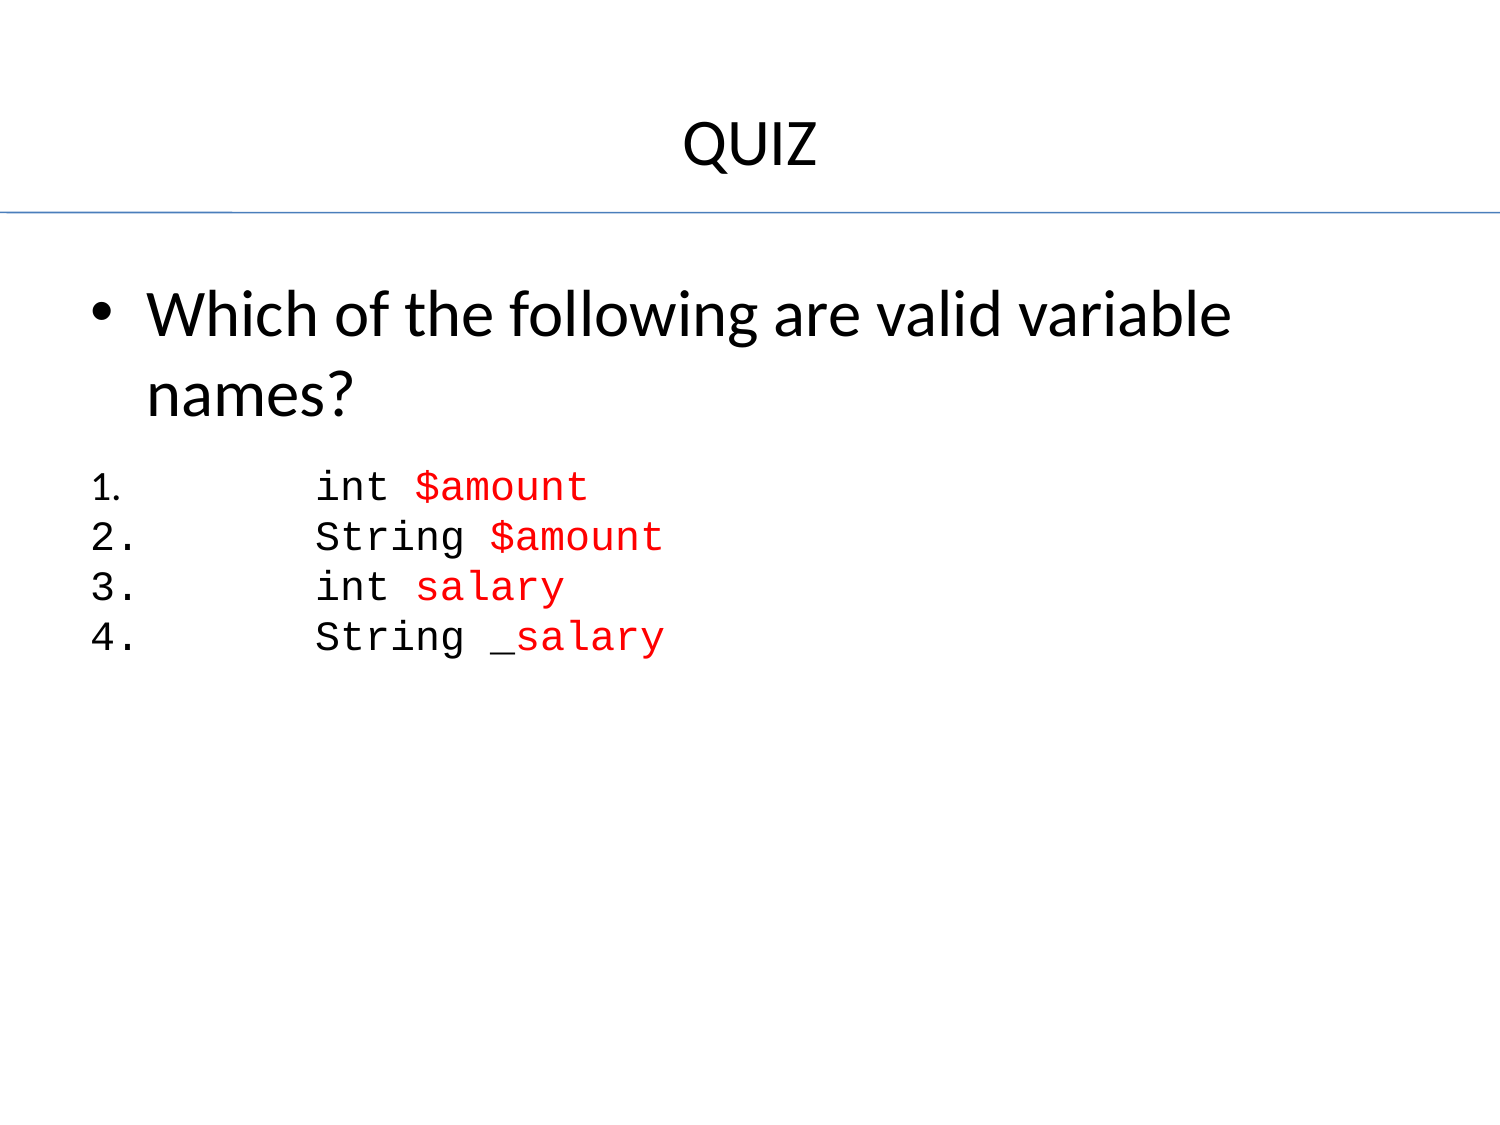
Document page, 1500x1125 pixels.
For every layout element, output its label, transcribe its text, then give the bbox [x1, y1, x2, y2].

list Which of the following are valid variable names? int $amount String $amount int salary String _salary [75, 262, 1425, 1025]
title QUIZ [75, 45, 1425, 233]
